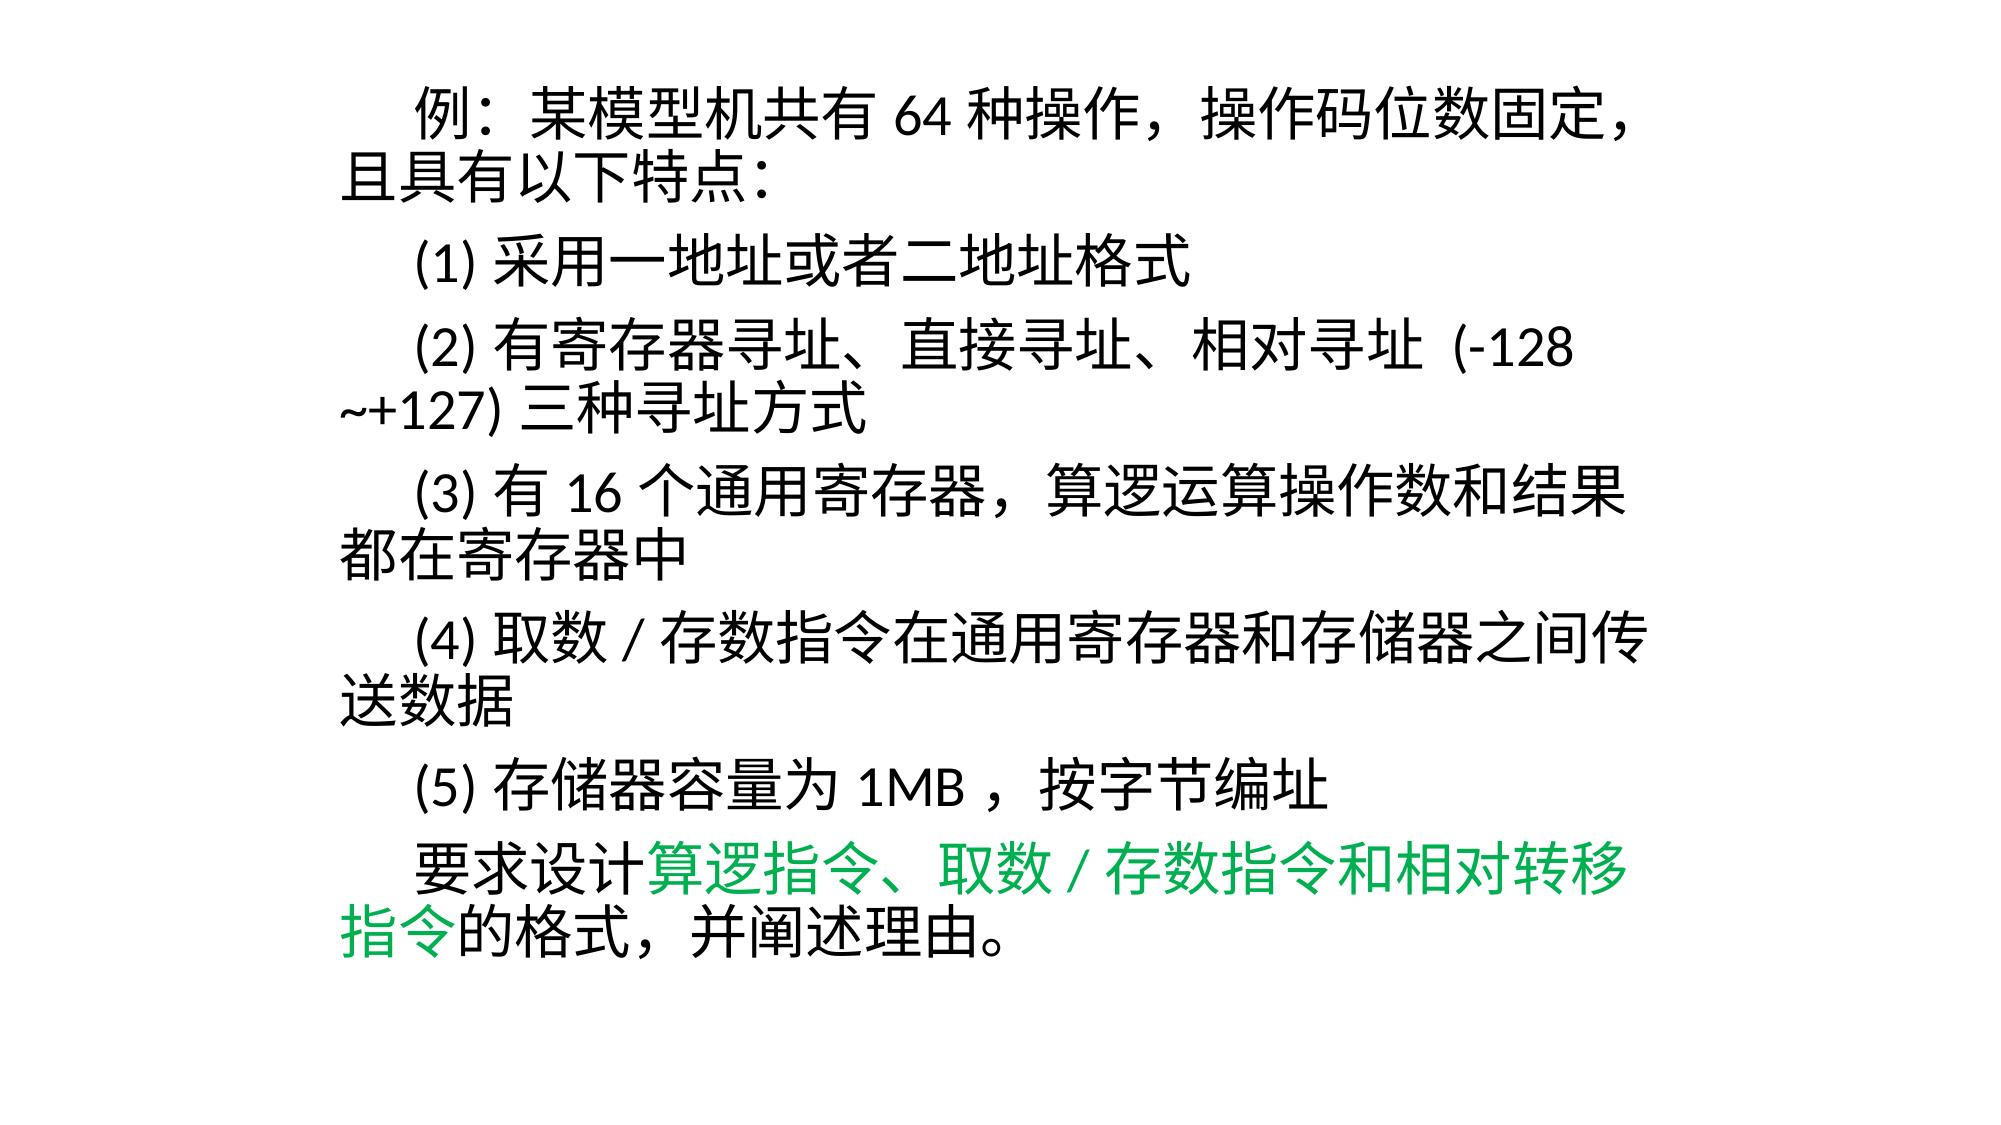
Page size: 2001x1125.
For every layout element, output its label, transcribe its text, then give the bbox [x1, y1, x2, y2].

list 例：某模型机共有64种操作，操作码位数固定，且具有以下特点： (1)采用一地址或者二地址格式 (2)有寄存器寻址、直接寻址、相对寻址 (-128 ~+127)三种寻址方式 (3)有16个通用寄存器，算逻运算操作数和结果都在寄存器中 (4)取数/存数指令在通用寄存器和存储器之间传送数据 (5)存储器容量为1MB，按字节编址 要求设计算逻指令、取数/存数指令和相对转移指令的格式，并阐述理由。 [324, 77, 1675, 1067]
